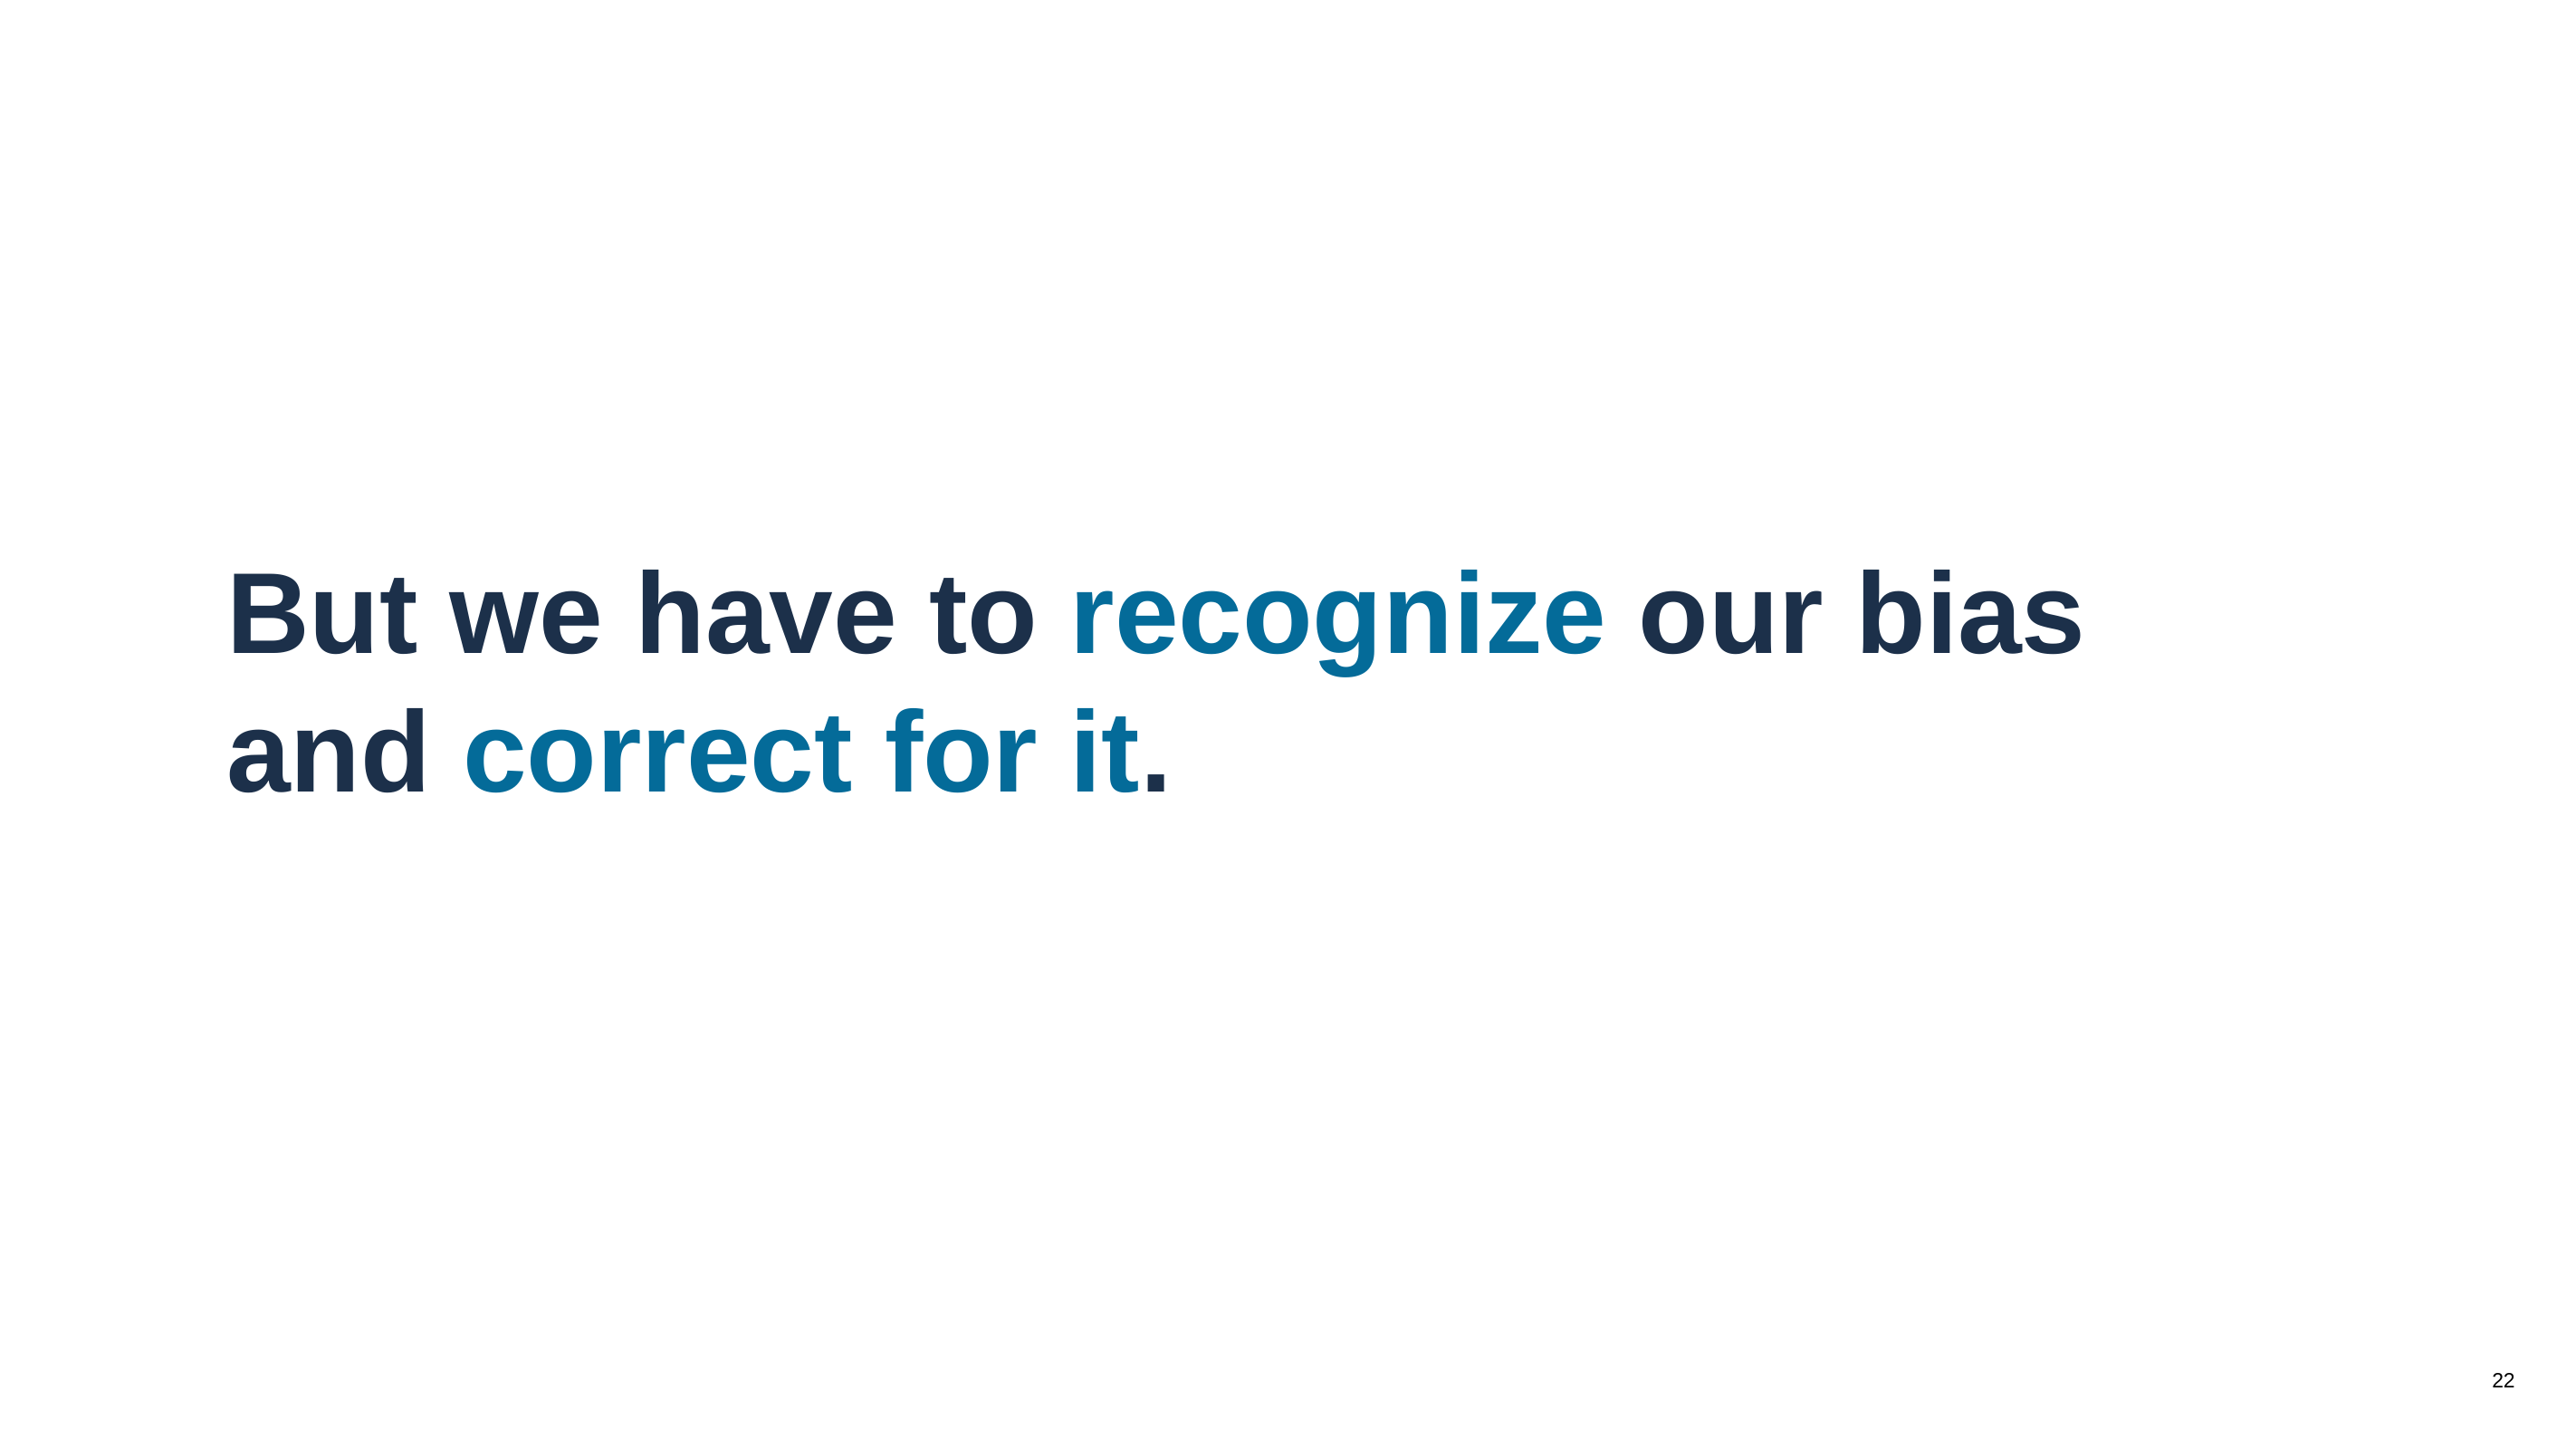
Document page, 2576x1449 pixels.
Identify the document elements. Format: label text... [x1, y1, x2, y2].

slide_number 22 [2386, 1342, 2542, 1416]
title But we have to recognize our bias and correct for it. [200, 150, 2326, 1203]
